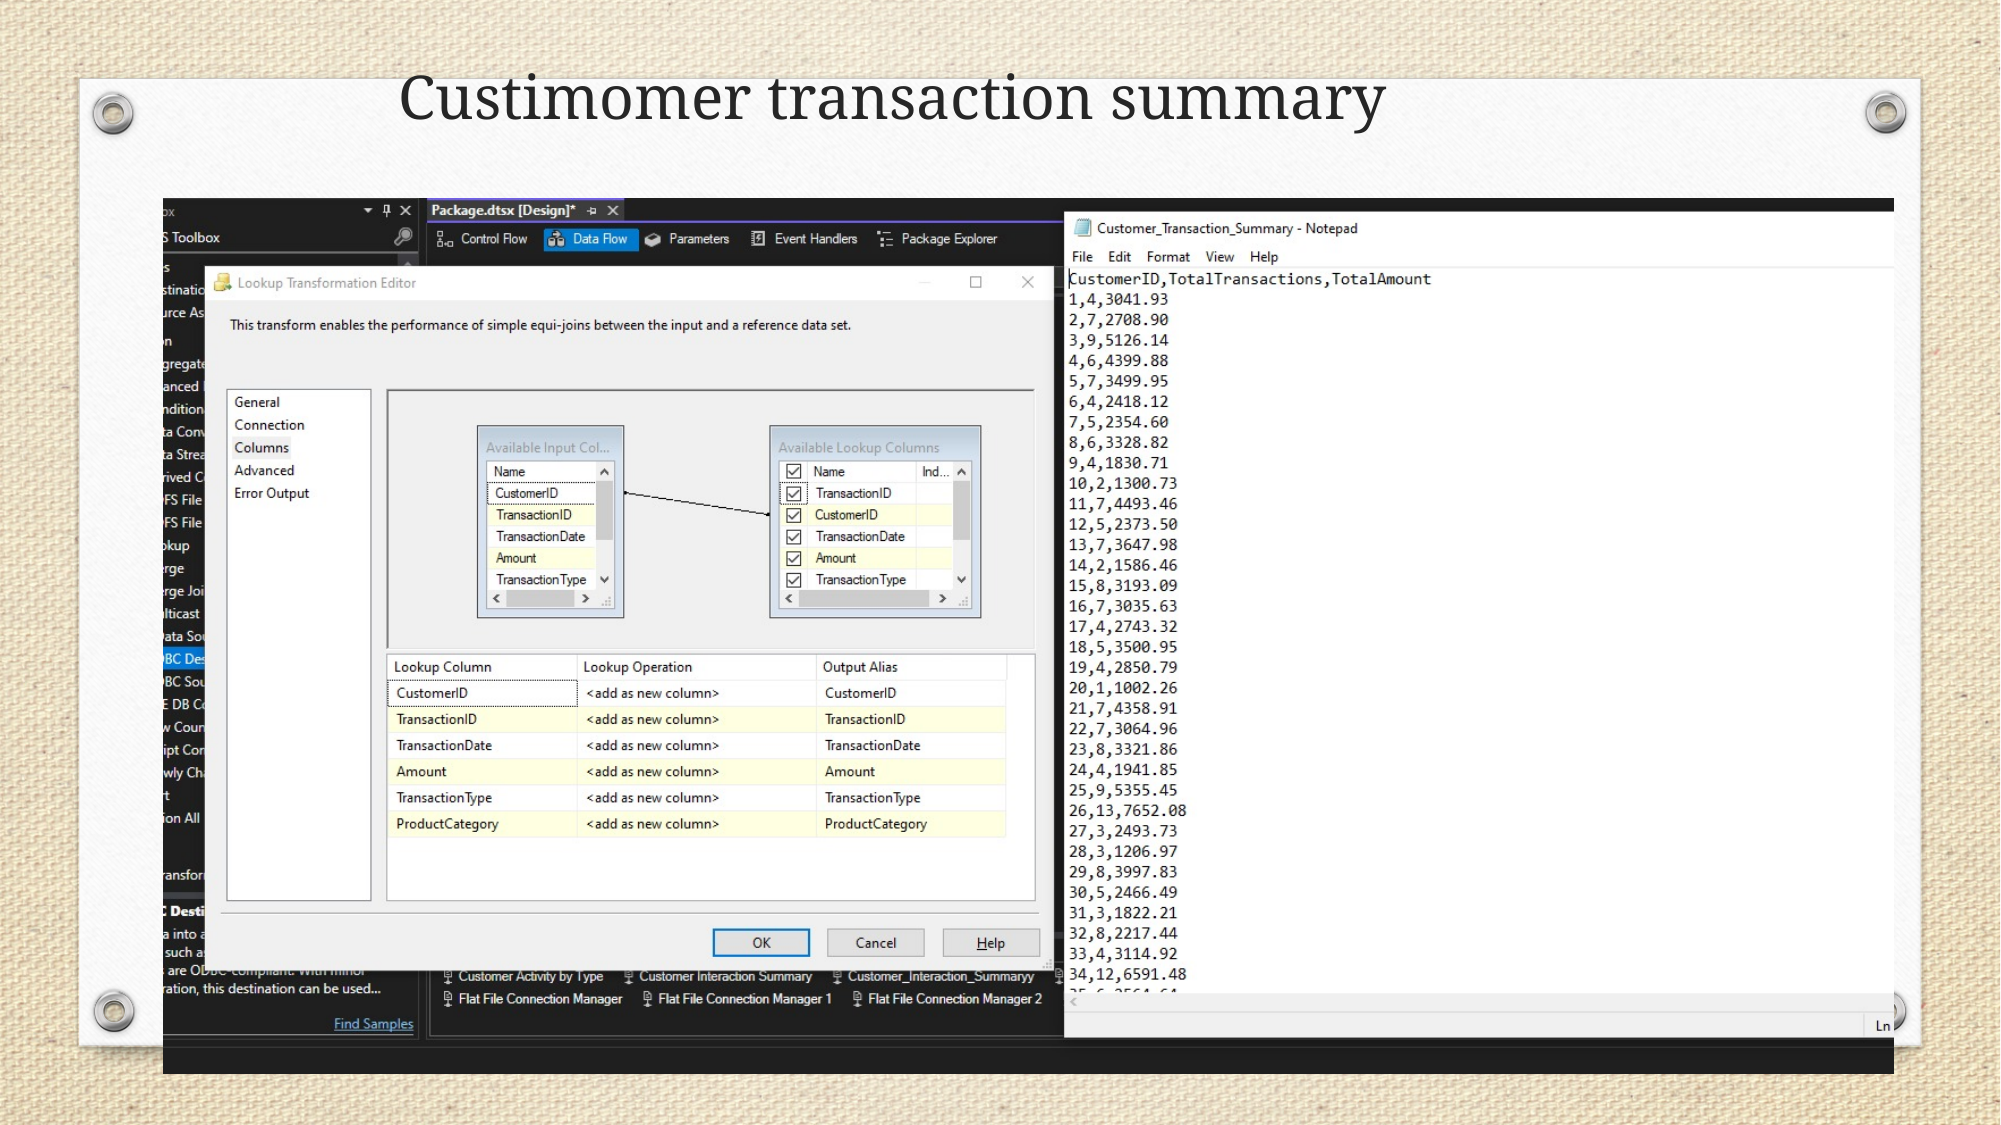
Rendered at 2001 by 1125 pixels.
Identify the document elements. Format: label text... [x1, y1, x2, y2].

title Custimomer transaction summary [36, 51, 1751, 140]
picture [0, 0, 2001, 1125]
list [163, 198, 1895, 1074]
